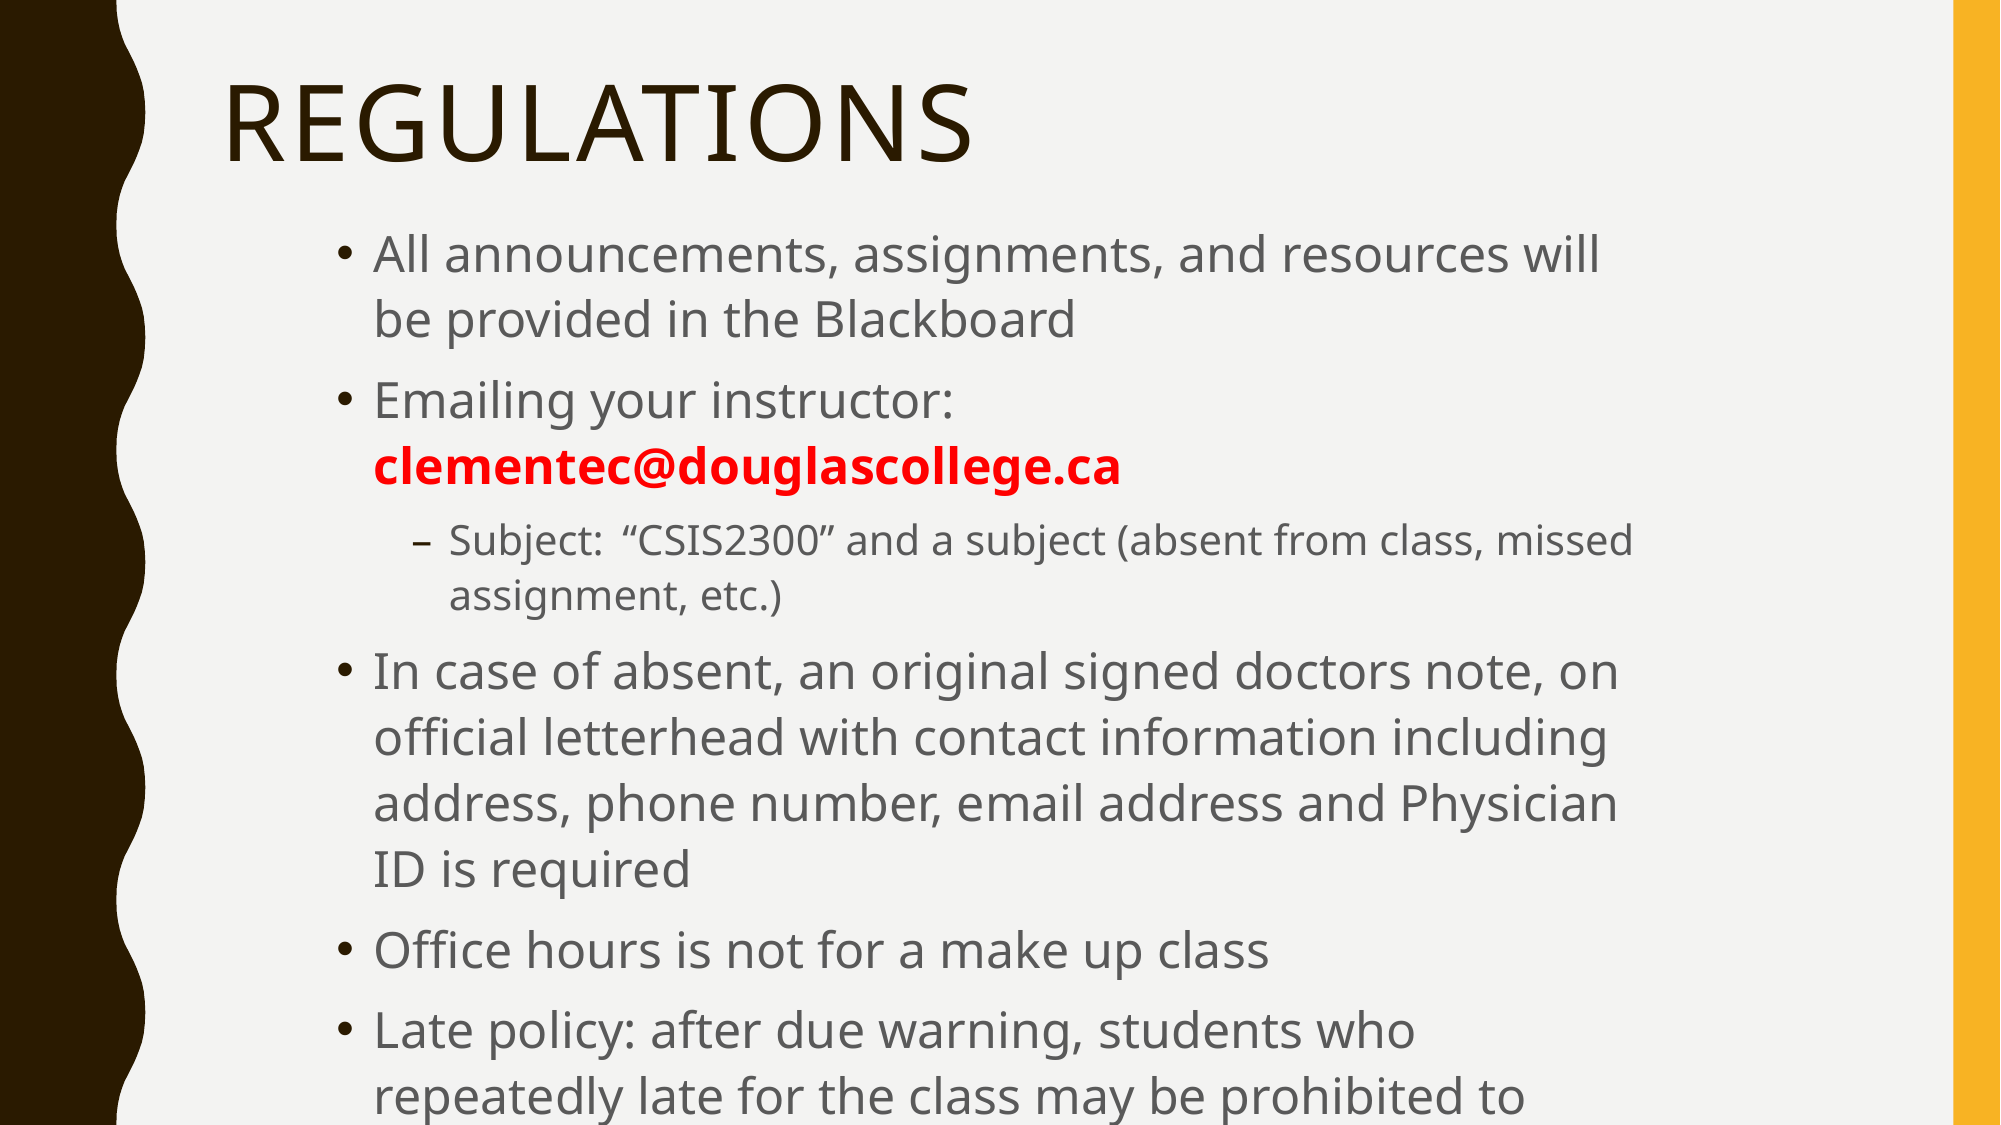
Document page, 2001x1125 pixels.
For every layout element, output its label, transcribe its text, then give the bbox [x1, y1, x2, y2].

list All announcements, assignments, and resources will be provided in the Blackboard Emailing your instructor: clementec@douglascollege.ca Subject: “CSIS2300” and a subject (absent from class, missed assignment, etc.) In case of absent, an original signed doctors note, on official letterhead with contact information including address, phone number, email address and Physician ID is required Office hours is not for a make up class Late policy: after due warning, students who repeatedly late for the class may be prohibited to enter the class and will miss the attendance [321, 208, 1679, 956]
title Regulations [205, 62, 1875, 308]
